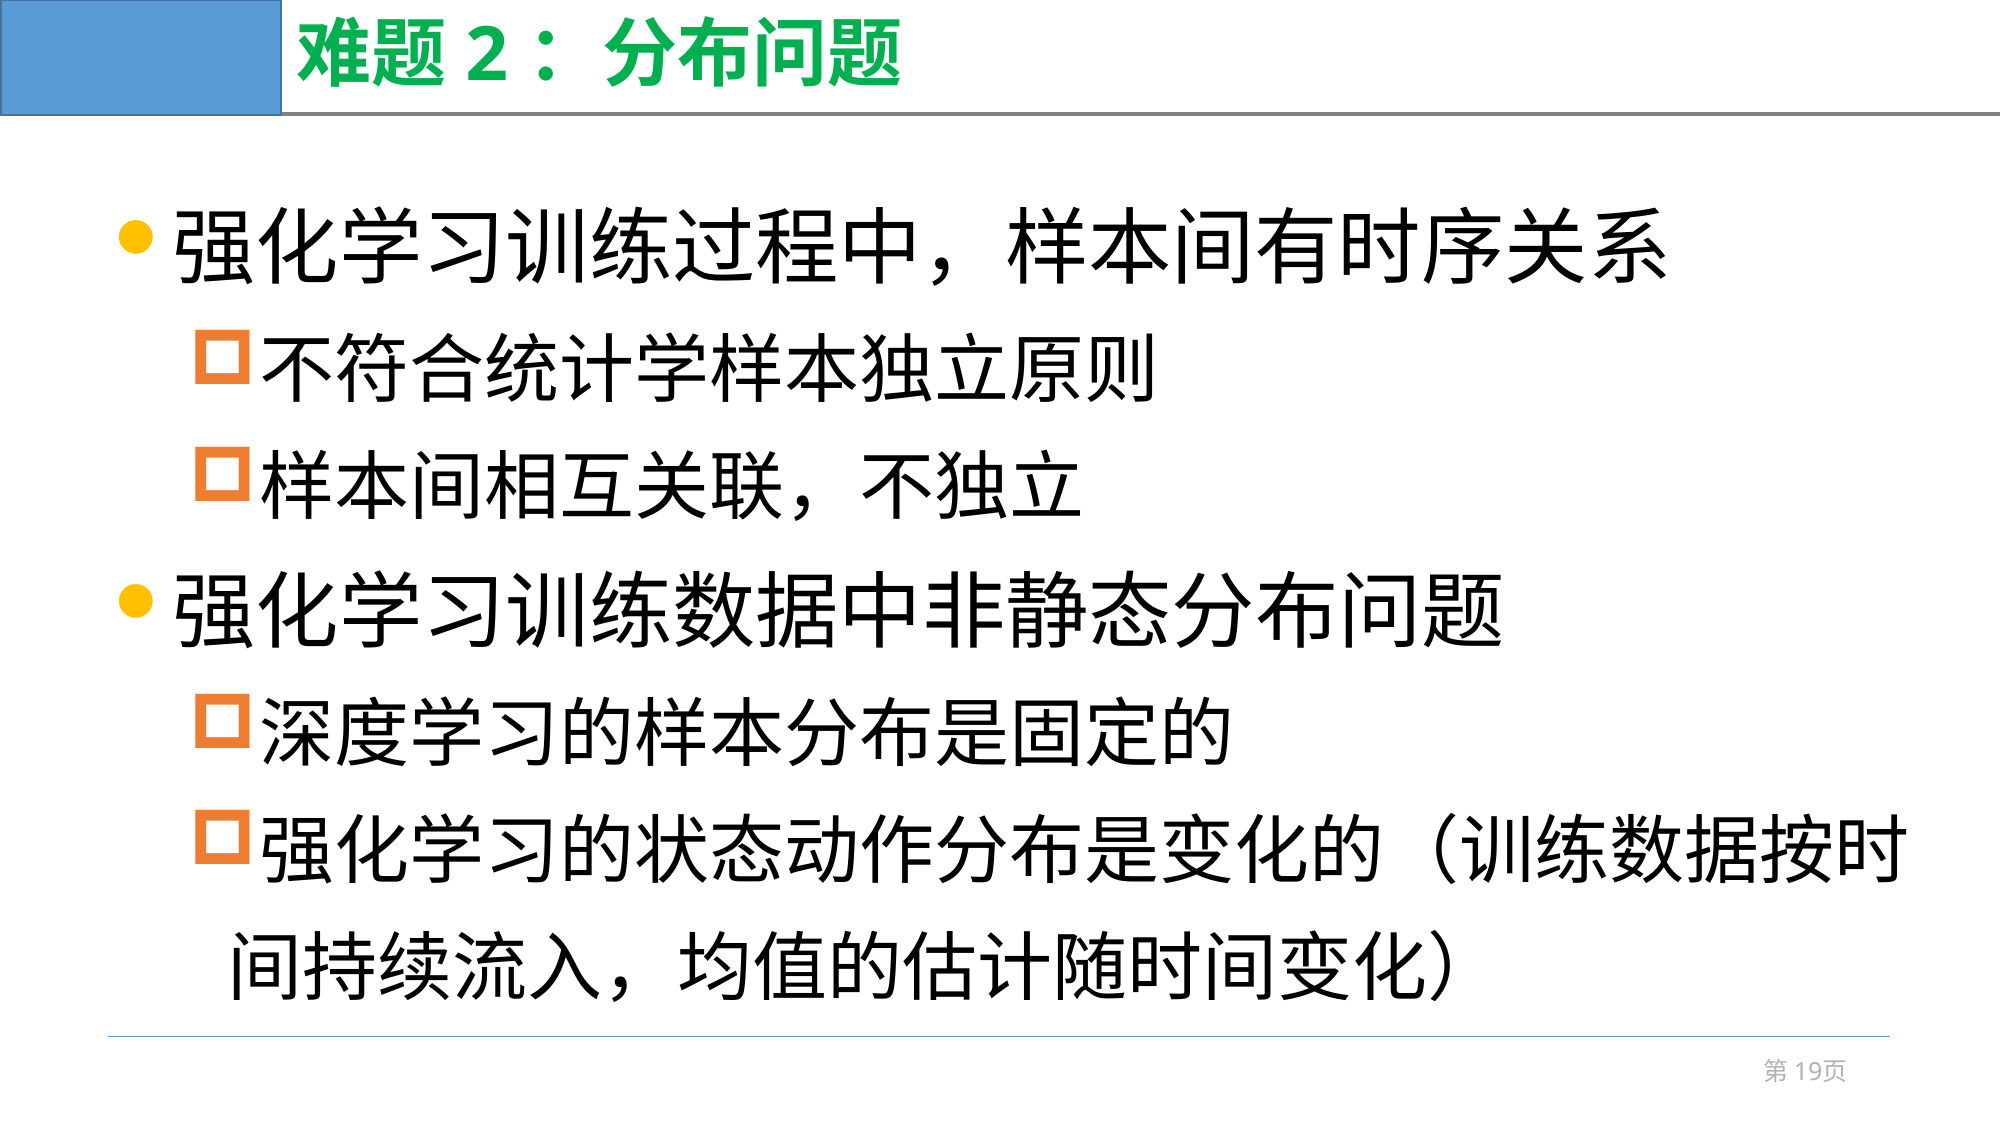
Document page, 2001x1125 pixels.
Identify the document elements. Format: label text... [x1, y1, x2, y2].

slide_number 第19页 [1412, 1042, 1863, 1103]
title 难题2：分布问题 [281, 0, 1959, 114]
text_box 强化学习训练过程中，样本间有时序关系 不符合统计学样本独立原则 样本间相互关联，不独立 强化学习训练数据中非静态分布问题 深度学习的样本分布是固定的 强化学习的状态动作分布是变化的（训练数据按时间持续流入，均值的估计随时间变化） [99, 157, 1925, 1017]
